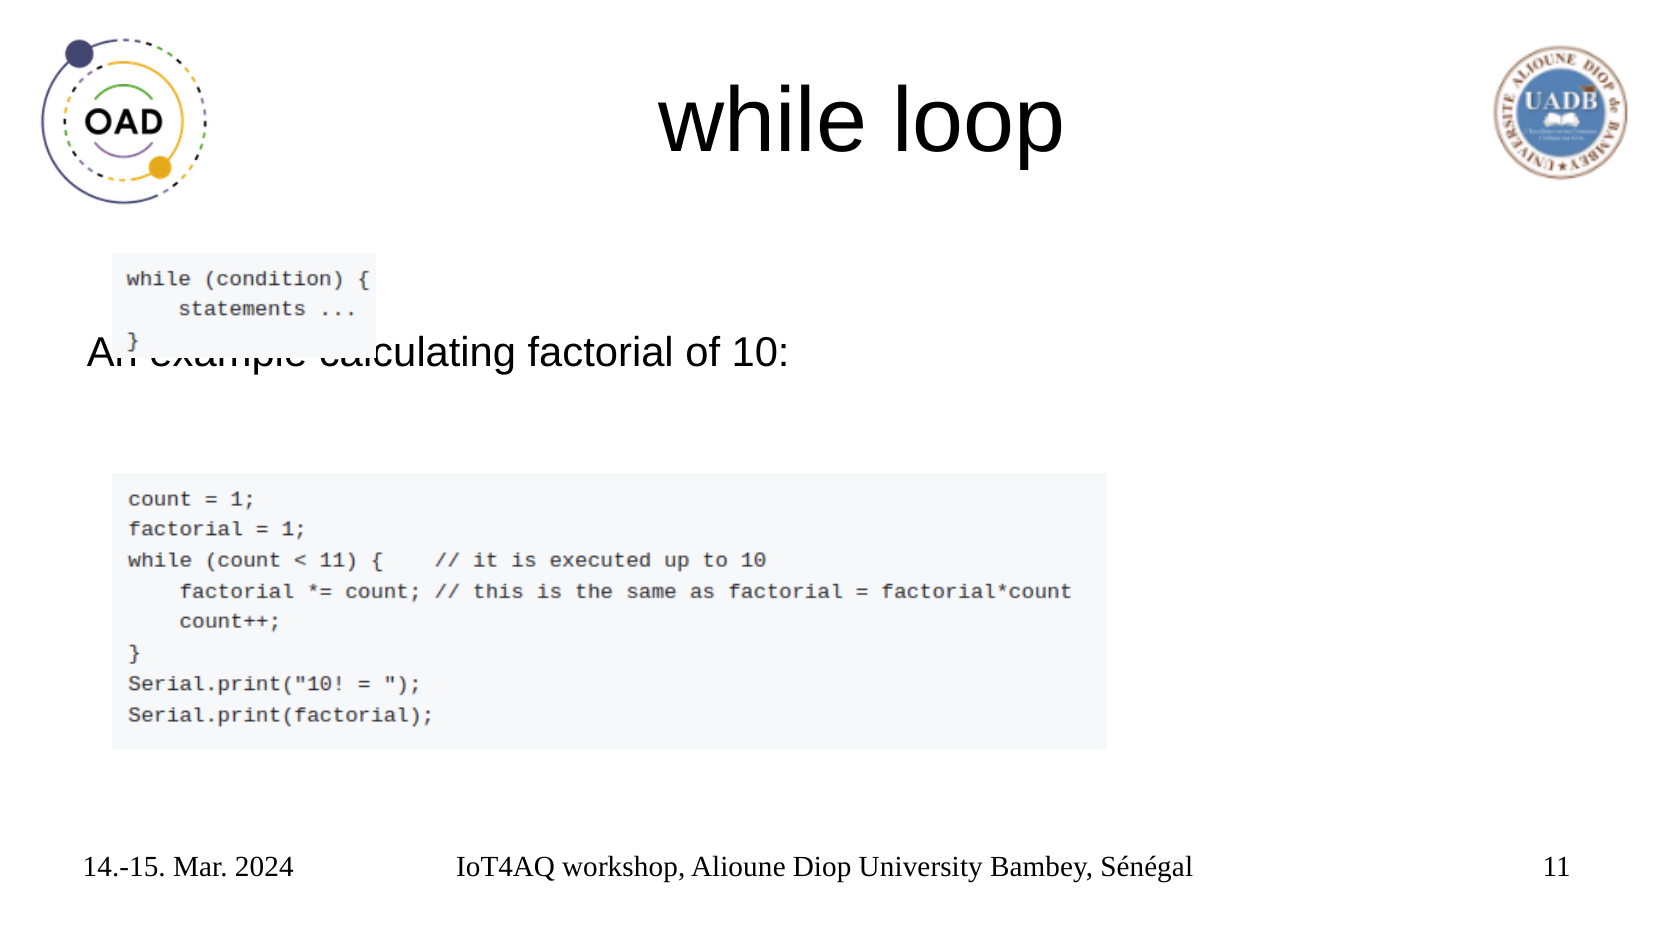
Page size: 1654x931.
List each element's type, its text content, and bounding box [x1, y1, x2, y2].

picture [112, 254, 376, 358]
picture [1482, 37, 1641, 188]
title while loop [278, 37, 1446, 193]
picture [0, 24, 242, 225]
list An example calculating factorial of 10: [86, 225, 1575, 825]
slide_number 11 [1275, 847, 1571, 912]
picture [112, 473, 1107, 751]
footer IoT4AQ workshop, Alioune Diop University Bambey, Sénégal [375, 847, 1275, 912]
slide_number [82, 847, 375, 912]
